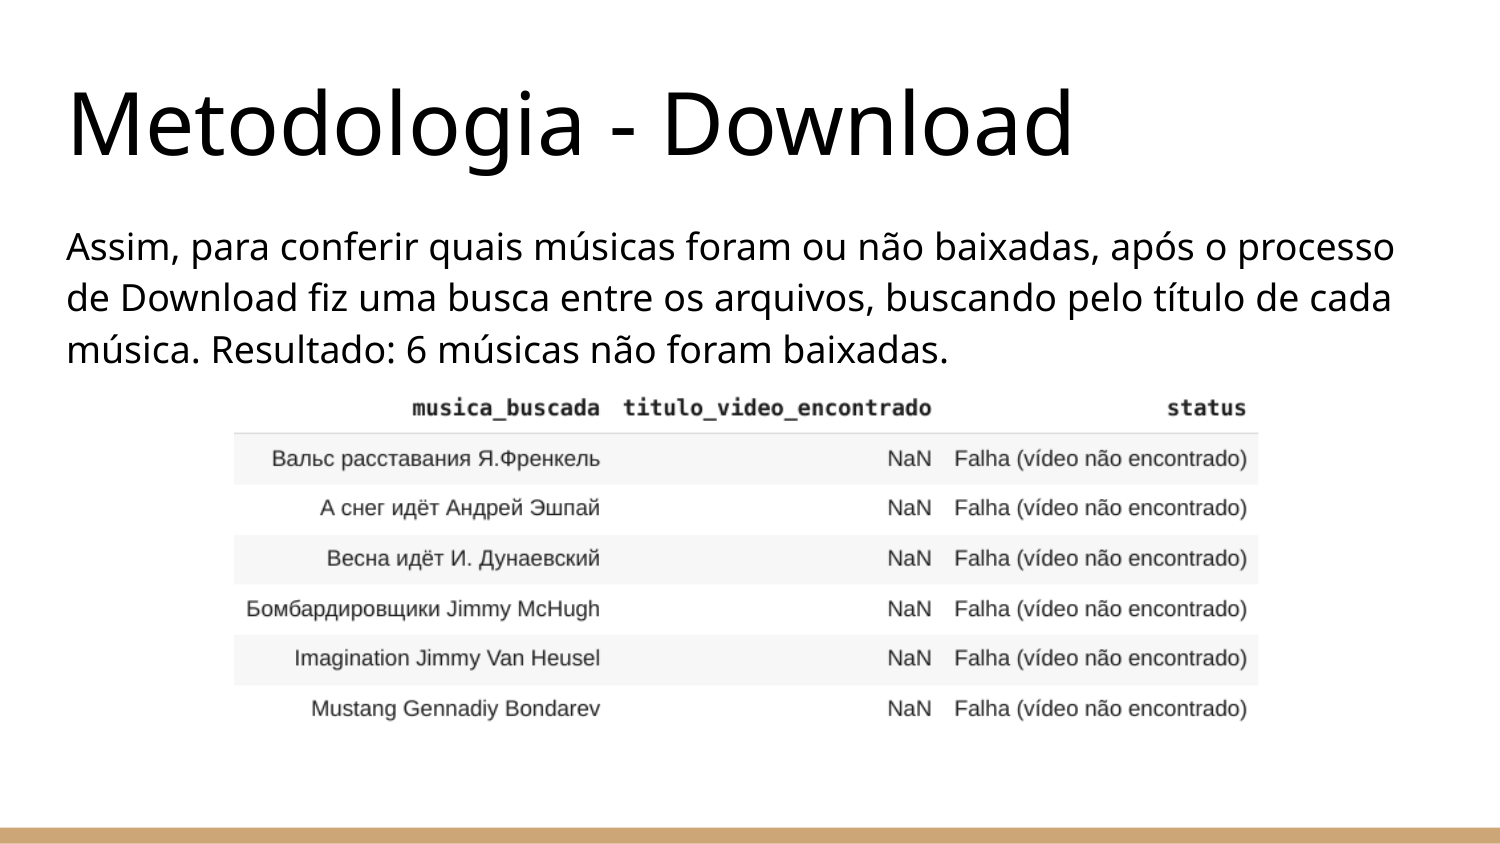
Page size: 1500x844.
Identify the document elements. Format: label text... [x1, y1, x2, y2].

title Metodologia - Download [51, 51, 1449, 189]
picture [234, 380, 1266, 752]
list Assim, para conferir quais músicas foram ou não baixadas, após o processo de Download fiz uma busca entre os arquivos, buscando pelo título de cada música. Resultado: 6 músicas não foram baixadas. [51, 200, 1449, 752]
